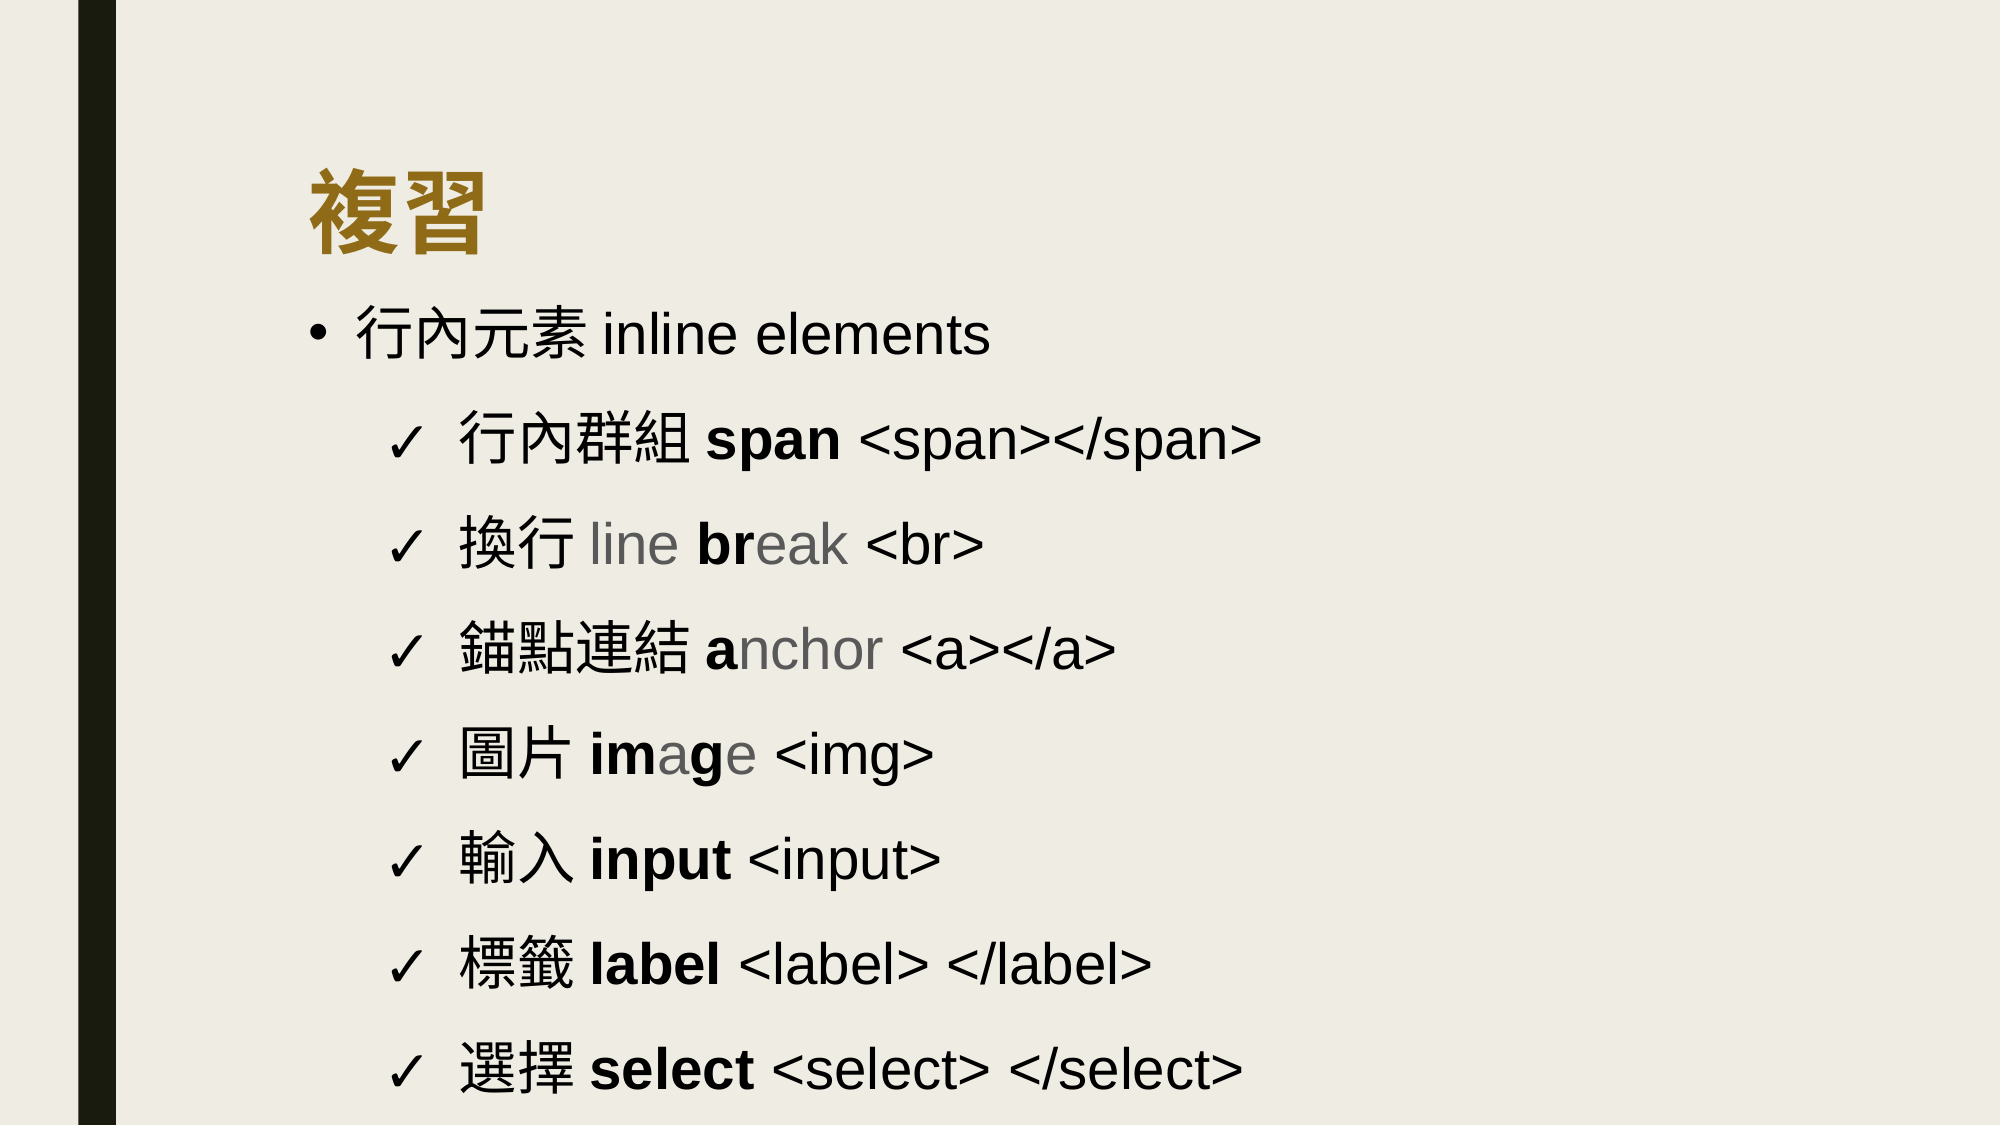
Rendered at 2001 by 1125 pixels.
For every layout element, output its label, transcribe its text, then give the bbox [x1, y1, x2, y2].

title 複習 [293, 160, 1869, 313]
text_box 行內元素inline elements 行內群組span <span></span> 換行line break <br> 錨點連結anchor <a></a> 圖片image <img> 輸入input <input> 標籤label <label> </label> 選擇select <select> </select> [293, 254, 1601, 1105]
